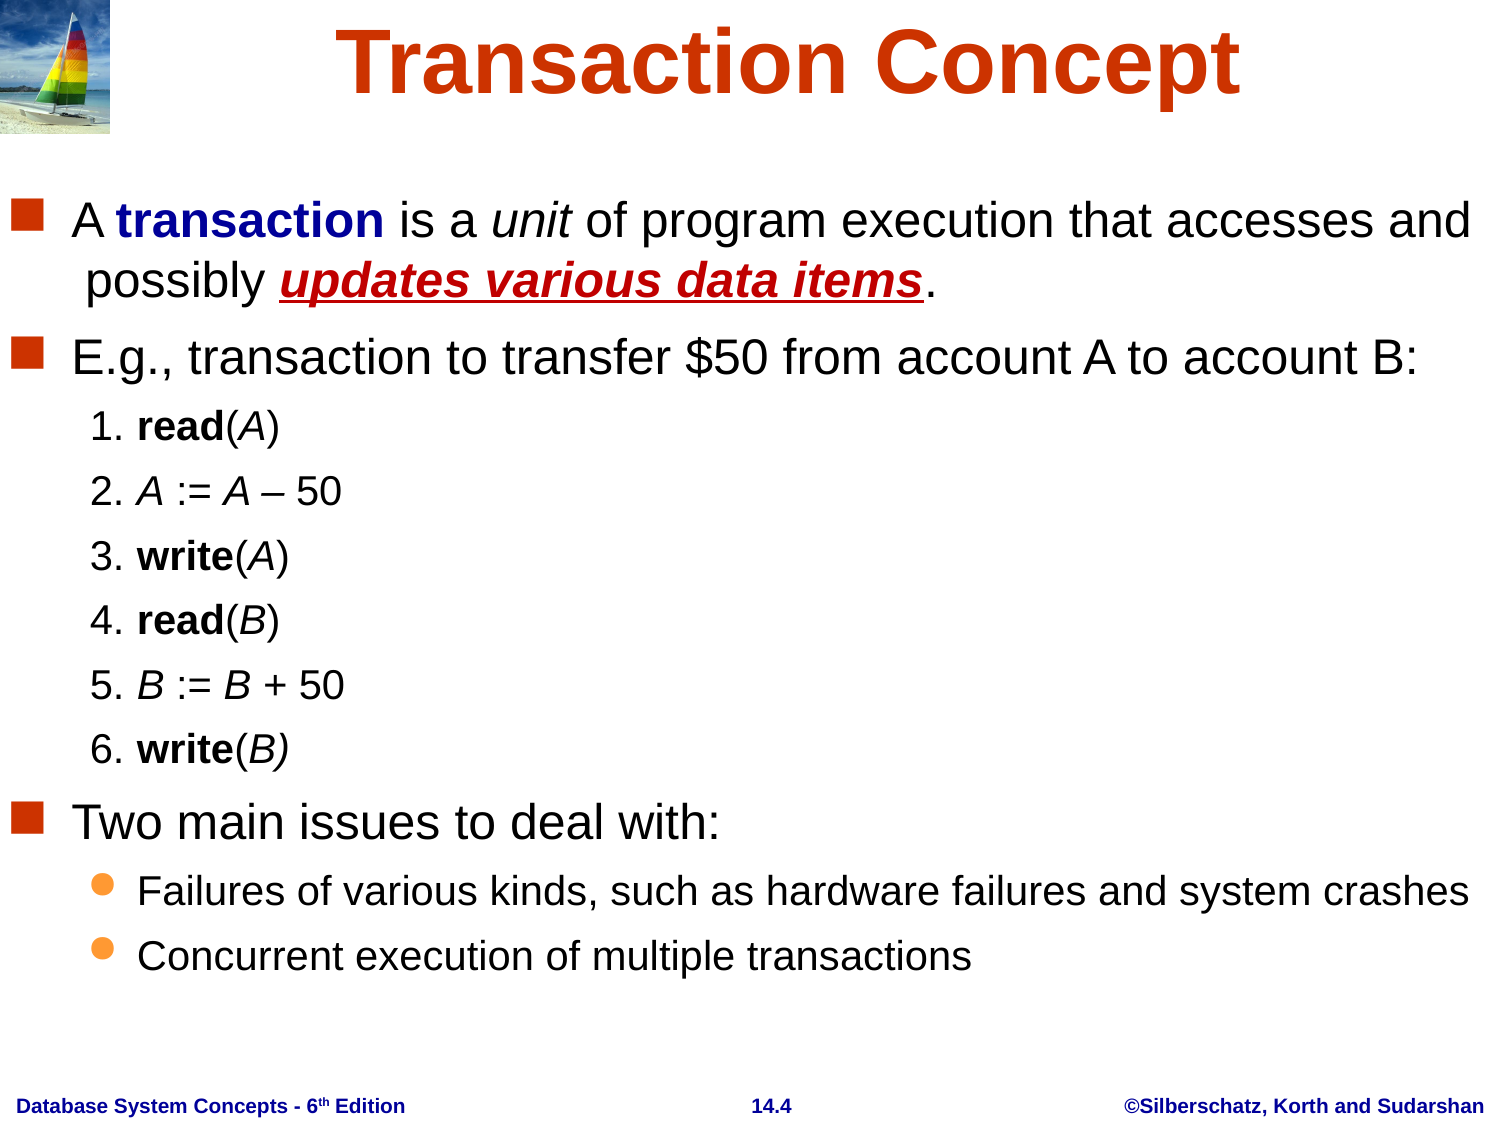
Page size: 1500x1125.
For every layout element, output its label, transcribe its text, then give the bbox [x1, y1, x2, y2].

list A transaction is a unit of program execution that accesses and possibly updates various data items. E.g., transaction to transfer $50 from account A to account B: 1. read(A) 2. A := A – 50 3. write(A) 4. read(B) 5. B := B + 50 6. write(B) Two main issues to deal with: Failures of various kinds, such as hardware failures and system crashes Concurrent execution of multiple transactions [0, 179, 1496, 1064]
title Transaction Concept [125, 18, 1452, 120]
picture [0, 0, 110, 134]
